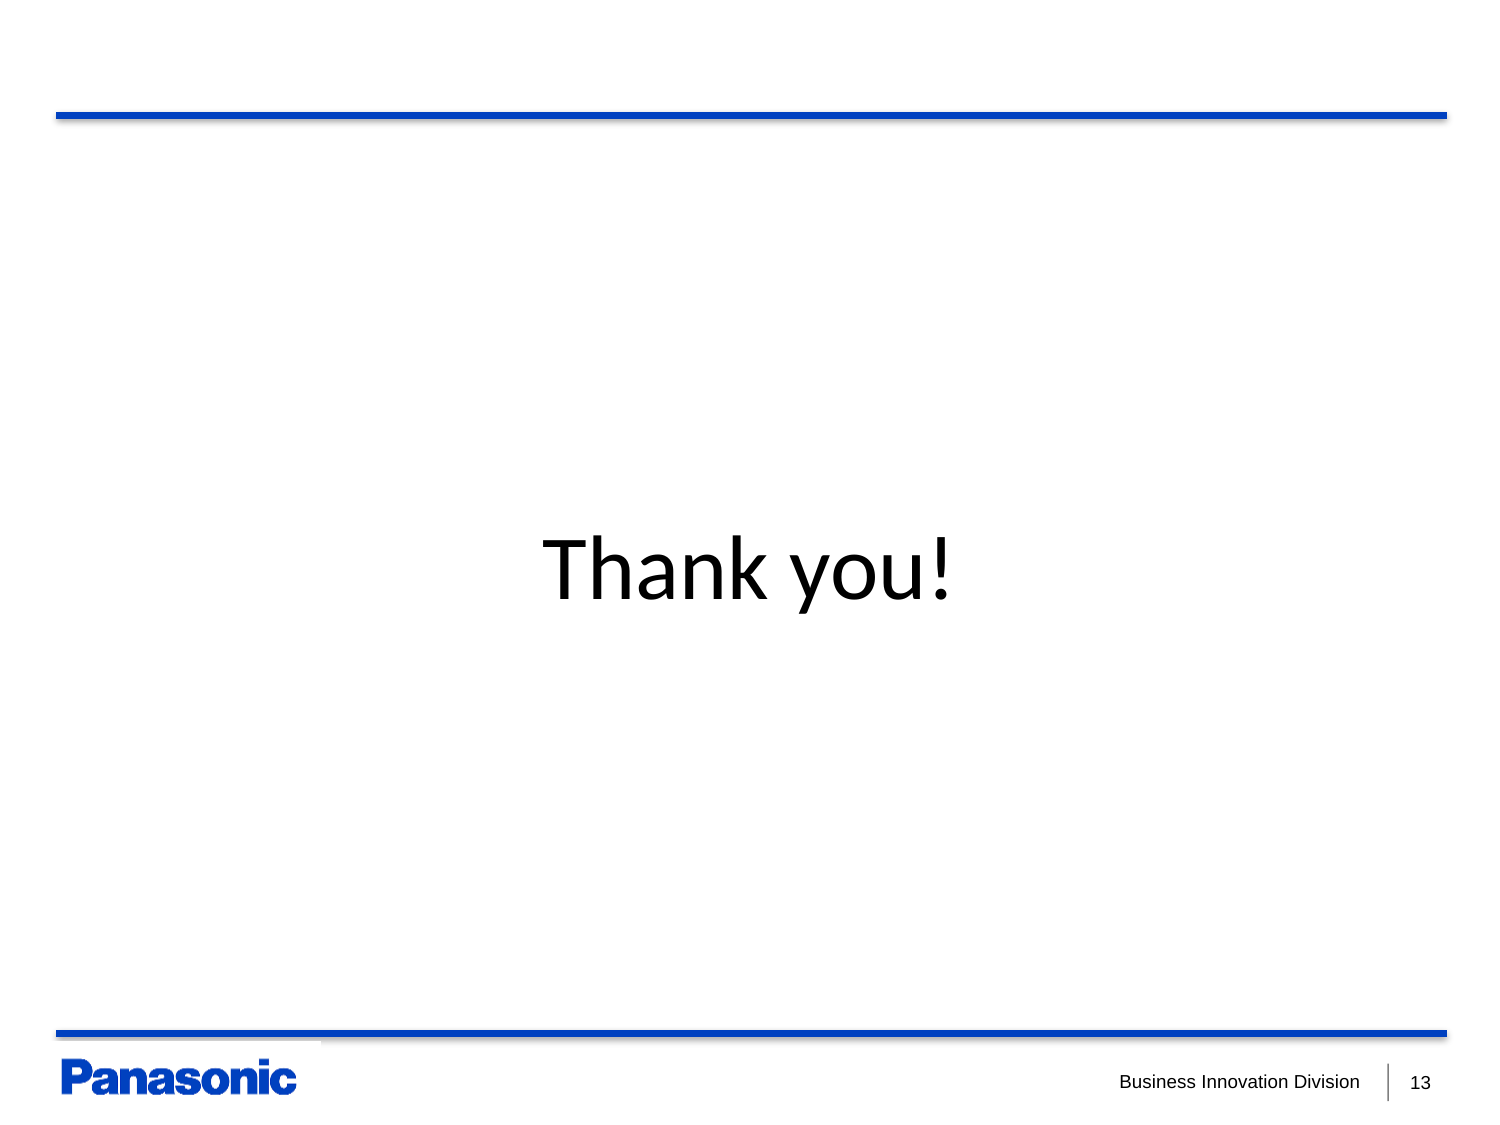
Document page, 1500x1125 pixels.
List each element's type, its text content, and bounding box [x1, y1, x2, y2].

title Thank you! [112, 500, 1388, 643]
picture [37, 1041, 321, 1112]
